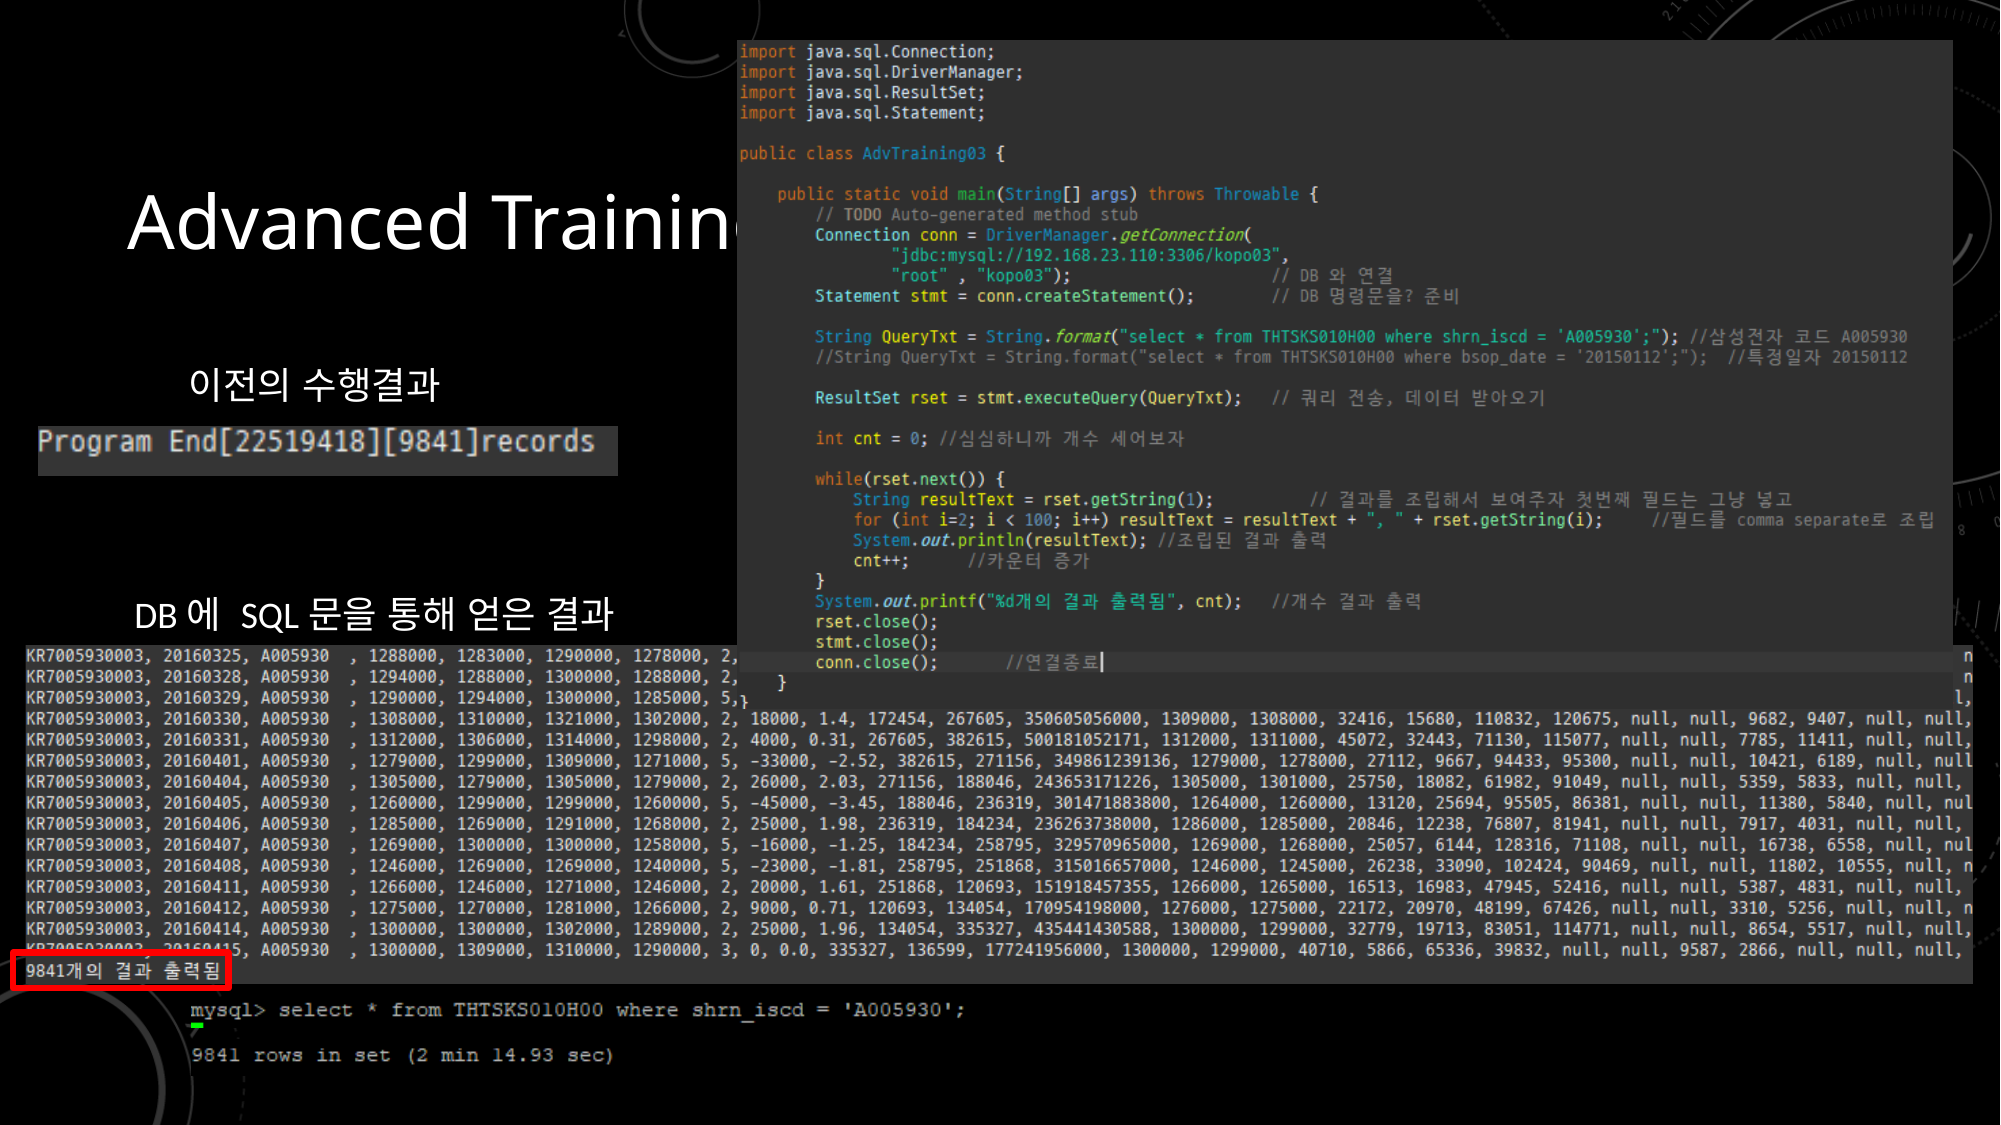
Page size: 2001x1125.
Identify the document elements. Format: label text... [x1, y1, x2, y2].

text_box [11, 951, 22, 990]
title Advanced Training [112, 99, 731, 339]
text_box DB에 SQL문을 통해 얻은 결과 [119, 584, 631, 644]
picture [0, 0, 2000, 1125]
text_box 이전의 수행결과 [173, 354, 456, 414]
